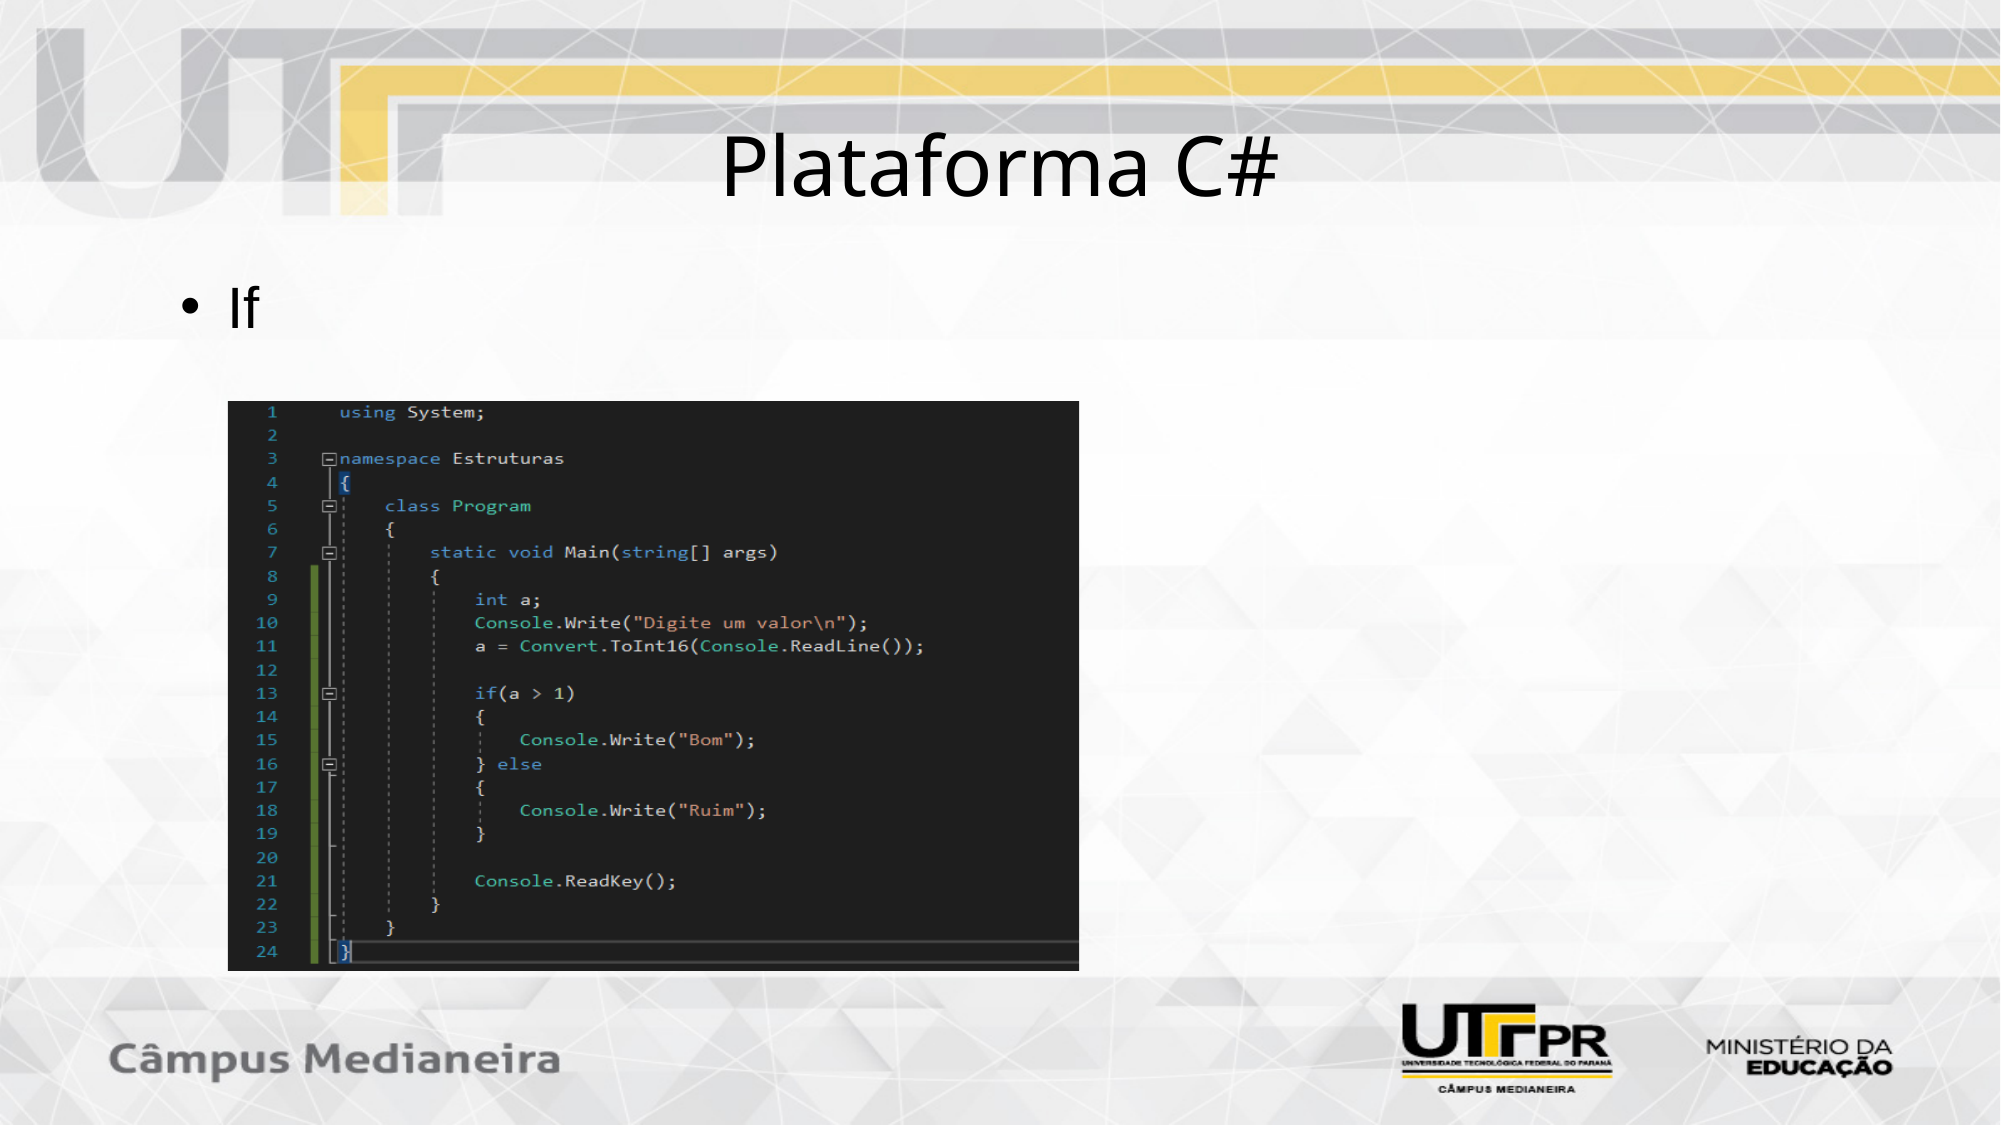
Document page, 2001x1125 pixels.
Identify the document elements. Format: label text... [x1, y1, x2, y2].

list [227, 401, 1080, 971]
text_box If [166, 262, 452, 348]
picture [0, 0, 2001, 1125]
title Plataforma C# [99, 75, 1900, 264]
